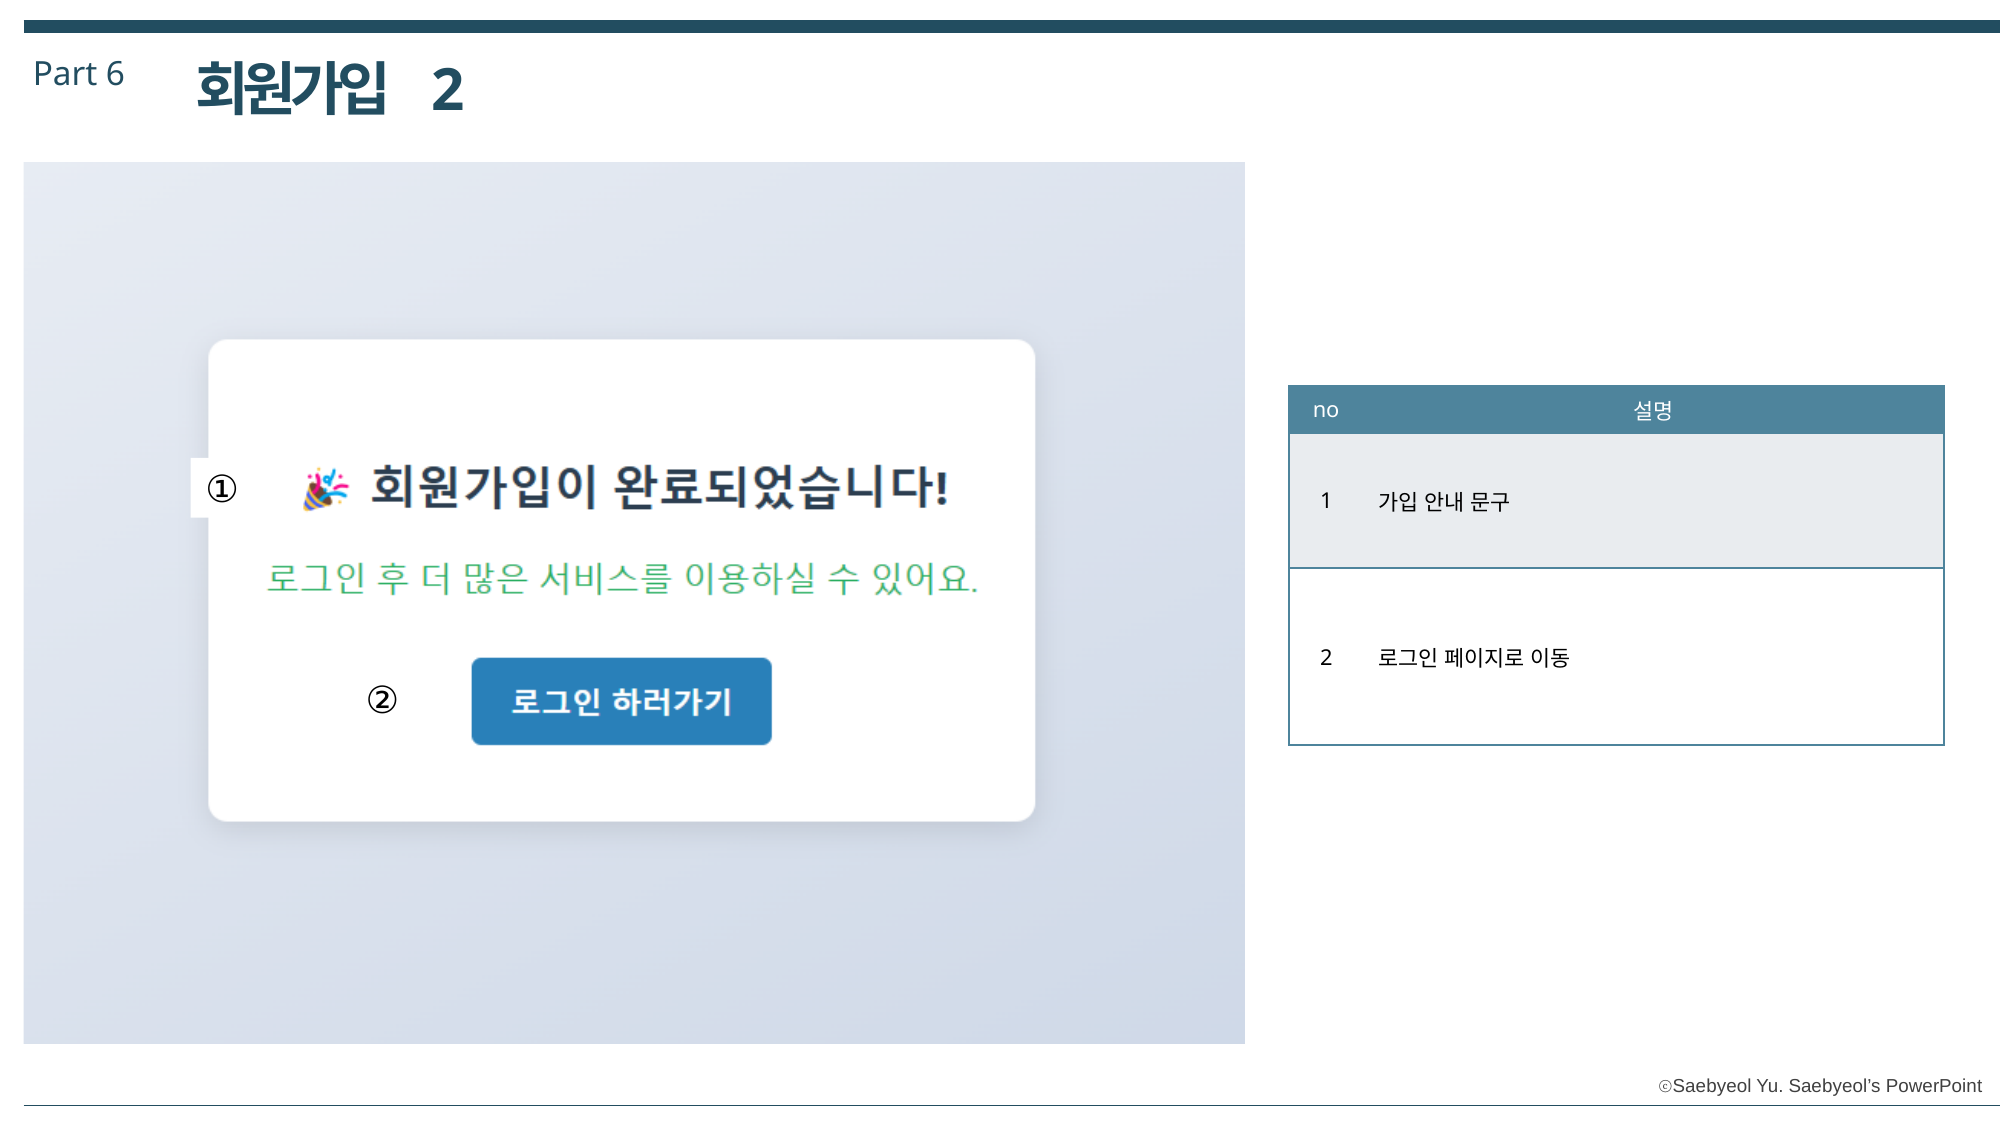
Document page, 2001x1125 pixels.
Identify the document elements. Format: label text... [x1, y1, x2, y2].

picture [23, 162, 1245, 1044]
text_box 회원가입 2 [180, 44, 480, 130]
table_cell 1 [1290, 434, 1363, 567]
table_cell 가입 안내 문구 [1363, 434, 1943, 567]
table_header no [1290, 387, 1363, 432]
table_cell 로그인 페이지로 이동 [1363, 569, 1943, 744]
text_box Part 6 [18, 44, 140, 100]
table_header 설명 [1363, 387, 1943, 432]
table_cell 2 [1290, 569, 1363, 744]
